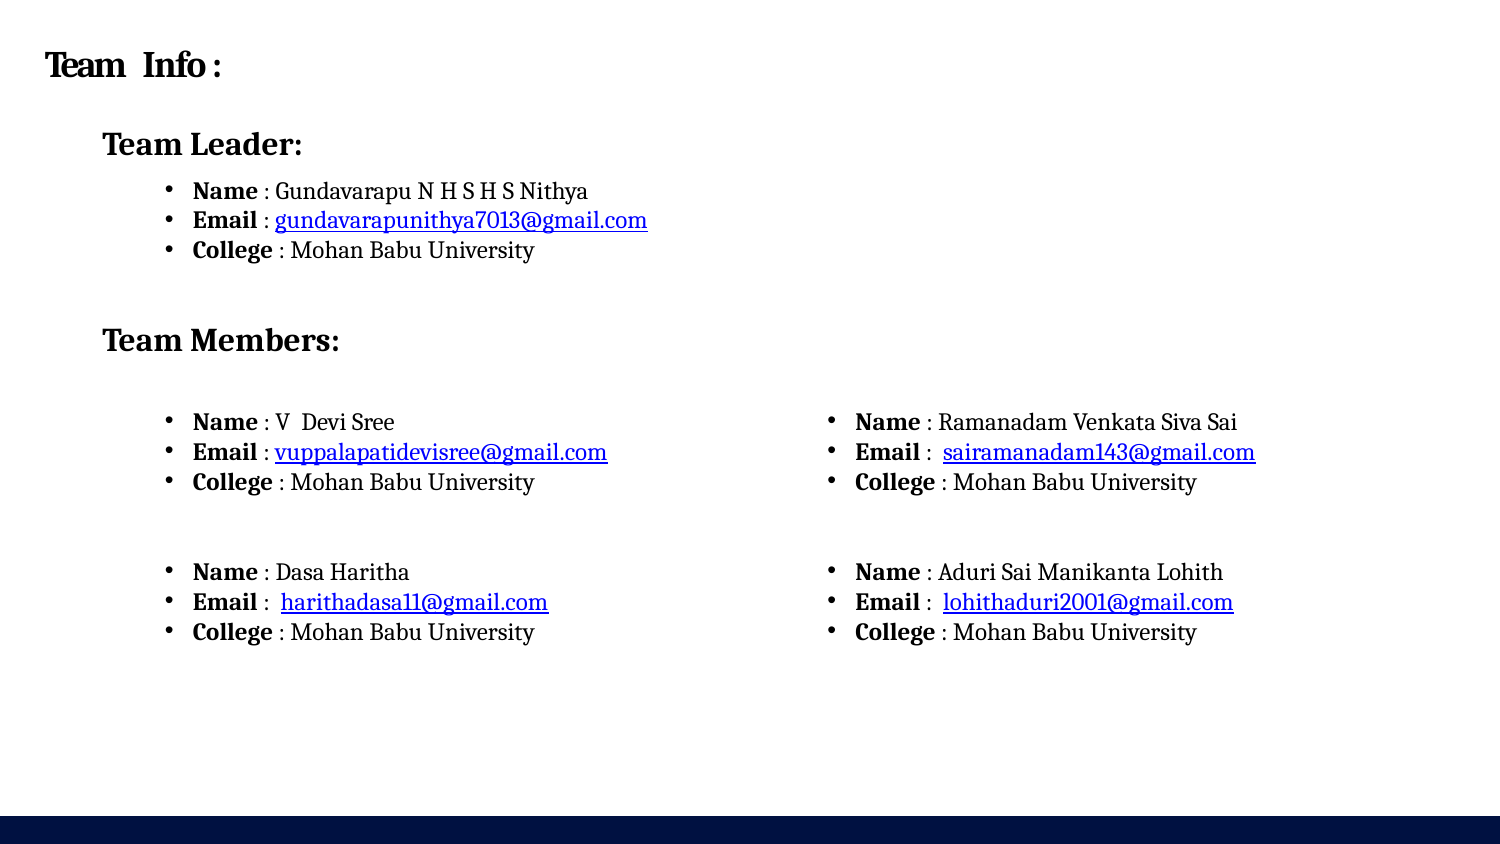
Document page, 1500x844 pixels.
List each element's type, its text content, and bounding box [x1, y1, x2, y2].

text_box Name : Dasa Haritha Email : harithadasa11@gmail.com College : Mohan Babu University [150, 547, 638, 683]
text_box Name : V Devi Sree Email : vuppalapatidevisree@gmail.com College : Mohan Babu University [149, 397, 675, 533]
text_box Team Info : [42, 38, 310, 86]
text_box Name : Ramanadam Venkata Siva Sai Email : sairamanadam143@gmail.com College : Mohan Babu University [812, 398, 1300, 503]
text_box Name : Aduri Sai Manikanta Lohith Email : lohithaduri2001@gmail.com College : Mohan Babu University [812, 548, 1363, 653]
text_box Team Leader: [87, 114, 375, 210]
text_box Team Members: [87, 311, 375, 406]
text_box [0, 815, 1500, 844]
text_box Name : Gundavarapu N H S H S Nithya Email : gundavarapunithya7013@gmail.com College : Mohan Babu University [150, 166, 700, 302]
